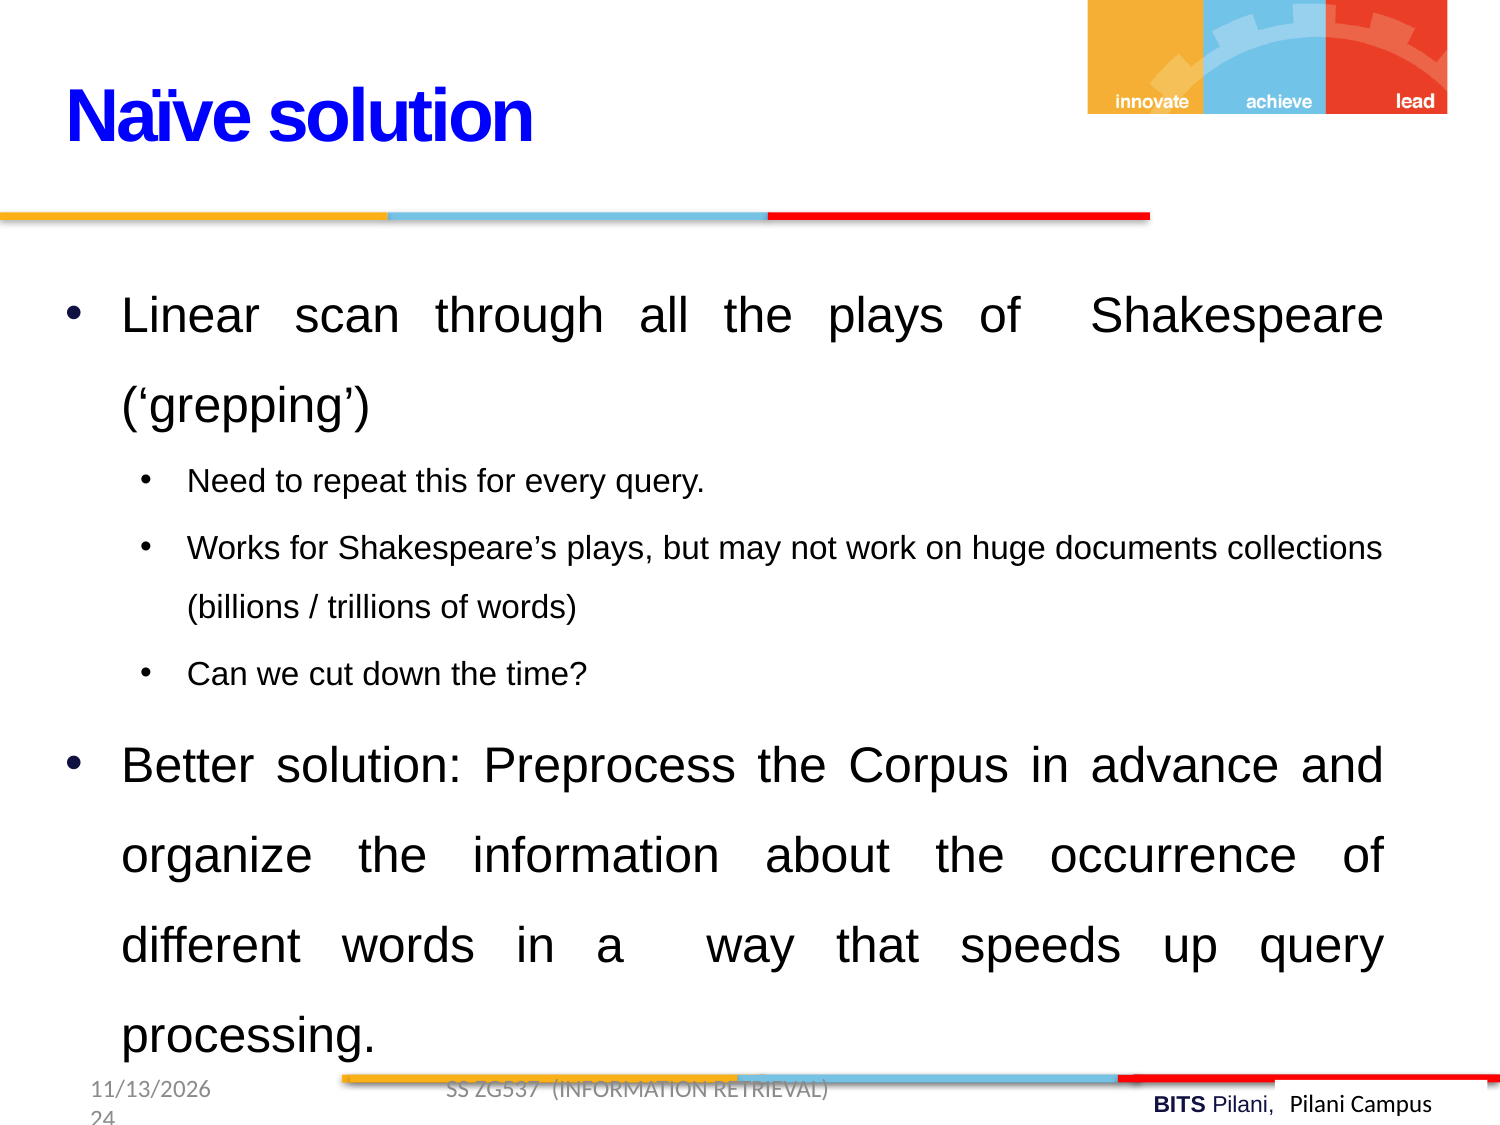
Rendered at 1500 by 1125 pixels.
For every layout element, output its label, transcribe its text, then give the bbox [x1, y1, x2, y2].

list Naïve solution [50, 24, 1088, 213]
text_box 1/11/2019 SS ZG537 (INFORMATION RETRIEVAL) 24 [74, 1072, 1113, 1125]
picture [1087, 0, 1448, 114]
text_box Pilani Campus [1274, 1079, 1488, 1125]
list Linear scan through all the plays of Shakespeare (‘grepping’) Need to repeat this for every query. Works for Shakespeare’s plays, but may not work on huge documents collections (billions / trillions of words) Can we cut down the time? Better solution: Preprocess the Corpus in advance and organize the information about the occurrence of different words in a way that speeds up query processing. [50, 245, 1400, 1013]
